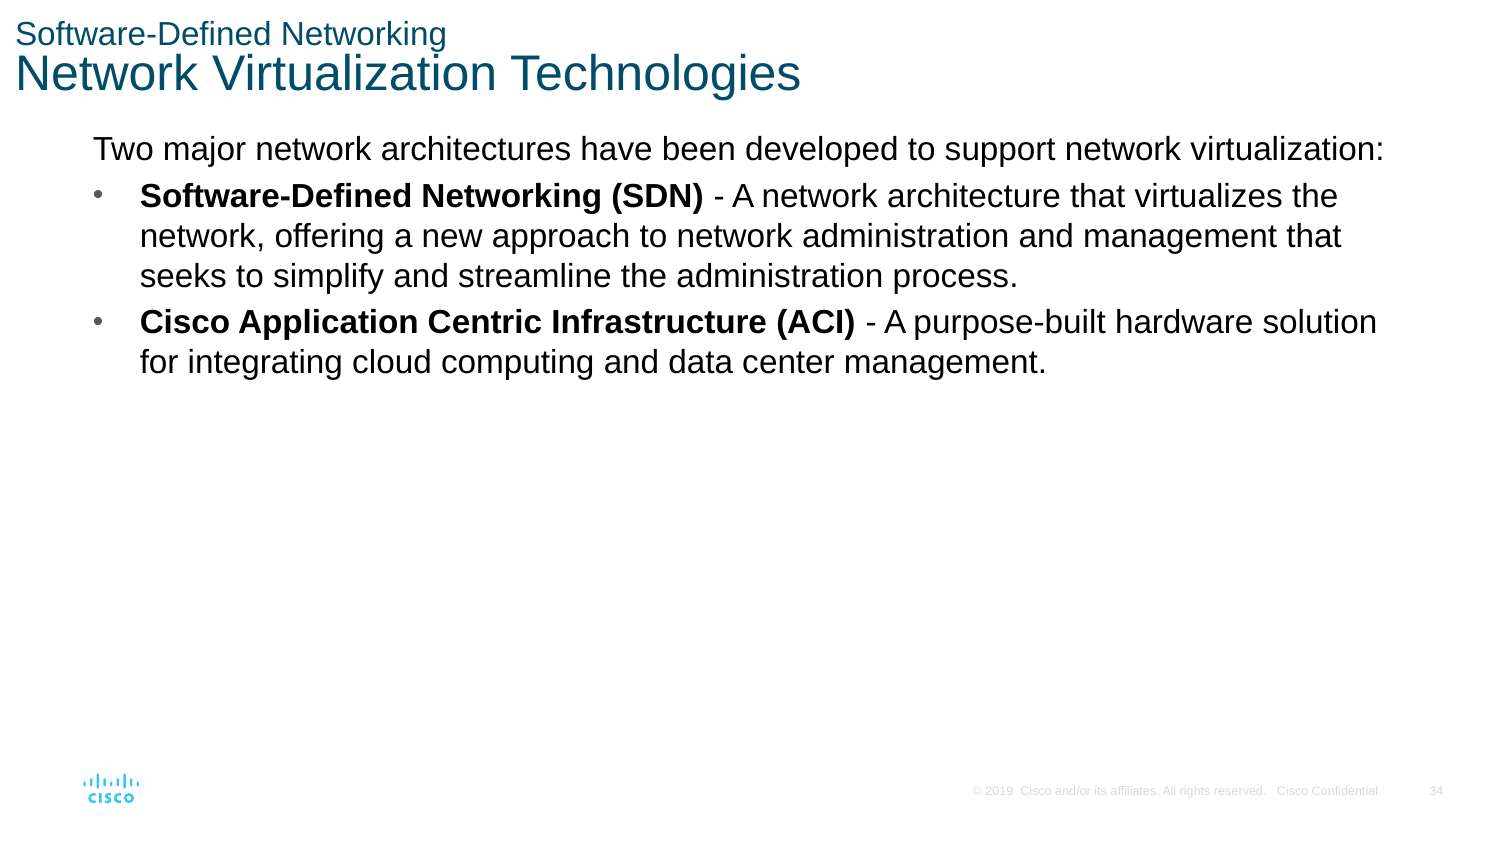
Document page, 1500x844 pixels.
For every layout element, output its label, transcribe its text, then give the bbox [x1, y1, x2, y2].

list Two major network architectures have been developed to support network virtualization: Software-Defined Networking (SDN) - A network architecture that virtualizes the network, offering a new approach to network administration and management that seeks to simplify and streamline the administration process. Cisco Application Centric Infrastructure (ACI) - A purpose-built hardware solution for integrating cloud computing and data center management. [77, 120, 1437, 726]
title Software-Defined Networking Network Virtualization Technologies [0, 0, 1369, 121]
